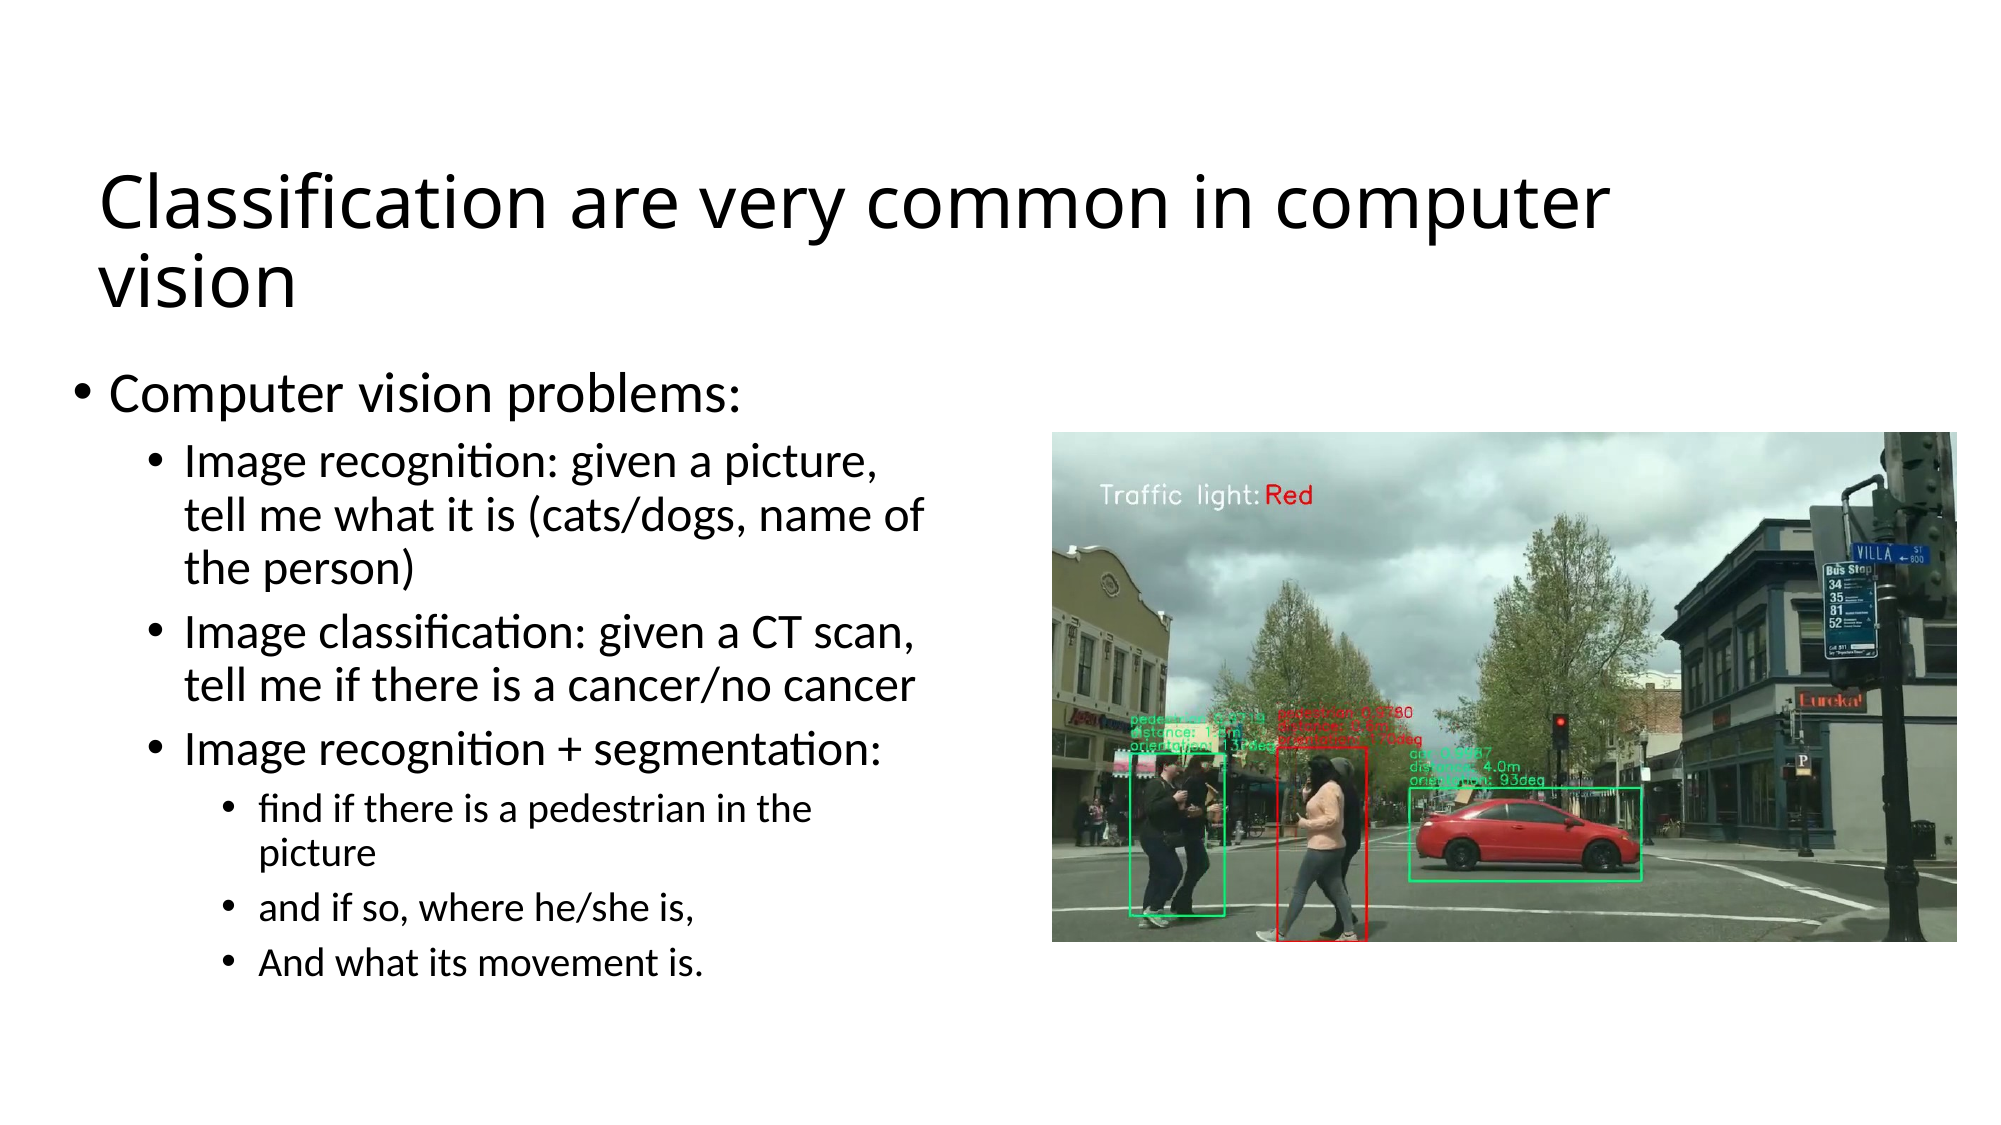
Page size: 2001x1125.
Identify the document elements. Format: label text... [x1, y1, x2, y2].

list Computer vision problems: Image recognition: given a picture, tell me what it is (cats/dogs, name of the person) Image classification: given a CT scan, tell me if there is a cancer/no cancer Image recognition + segmentation: find if there is a pedestrian in the picture and if so, where he/she is, And what its movement is. [57, 355, 948, 999]
title Classification are very common in computer vision [83, 157, 1762, 331]
picture [1052, 432, 1957, 942]
